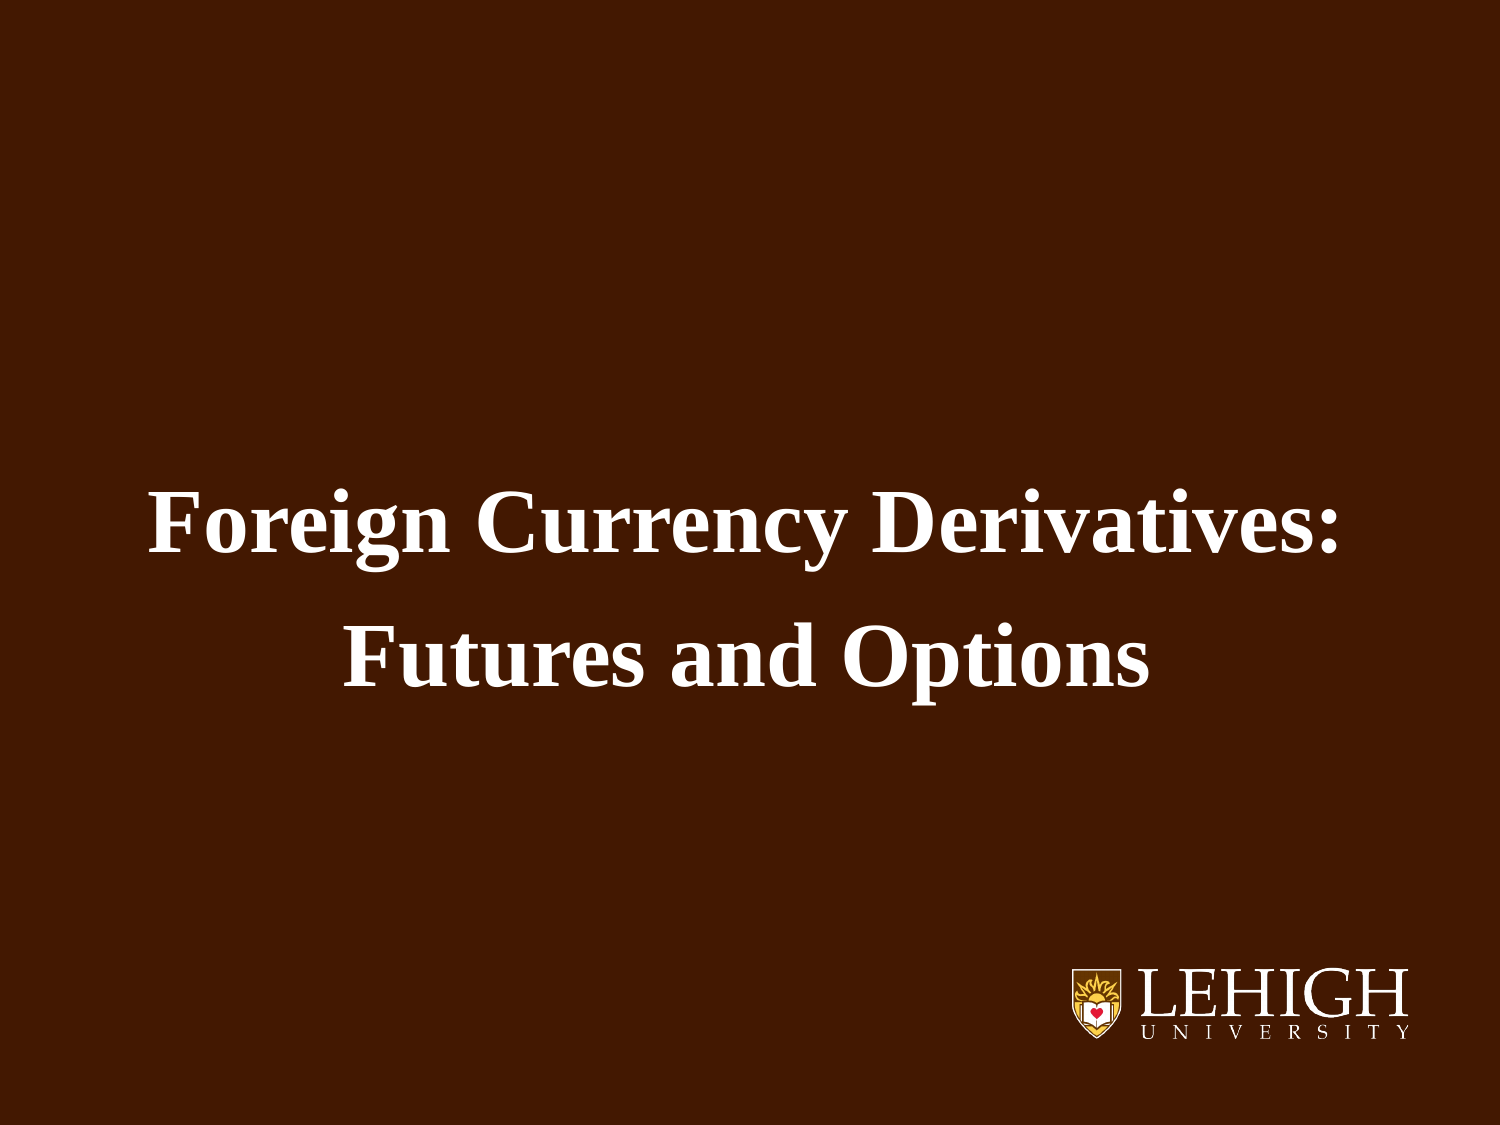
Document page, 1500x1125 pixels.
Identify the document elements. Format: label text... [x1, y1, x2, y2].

title Foreign Currency Derivatives: Futures and Options [0, 447, 1495, 696]
